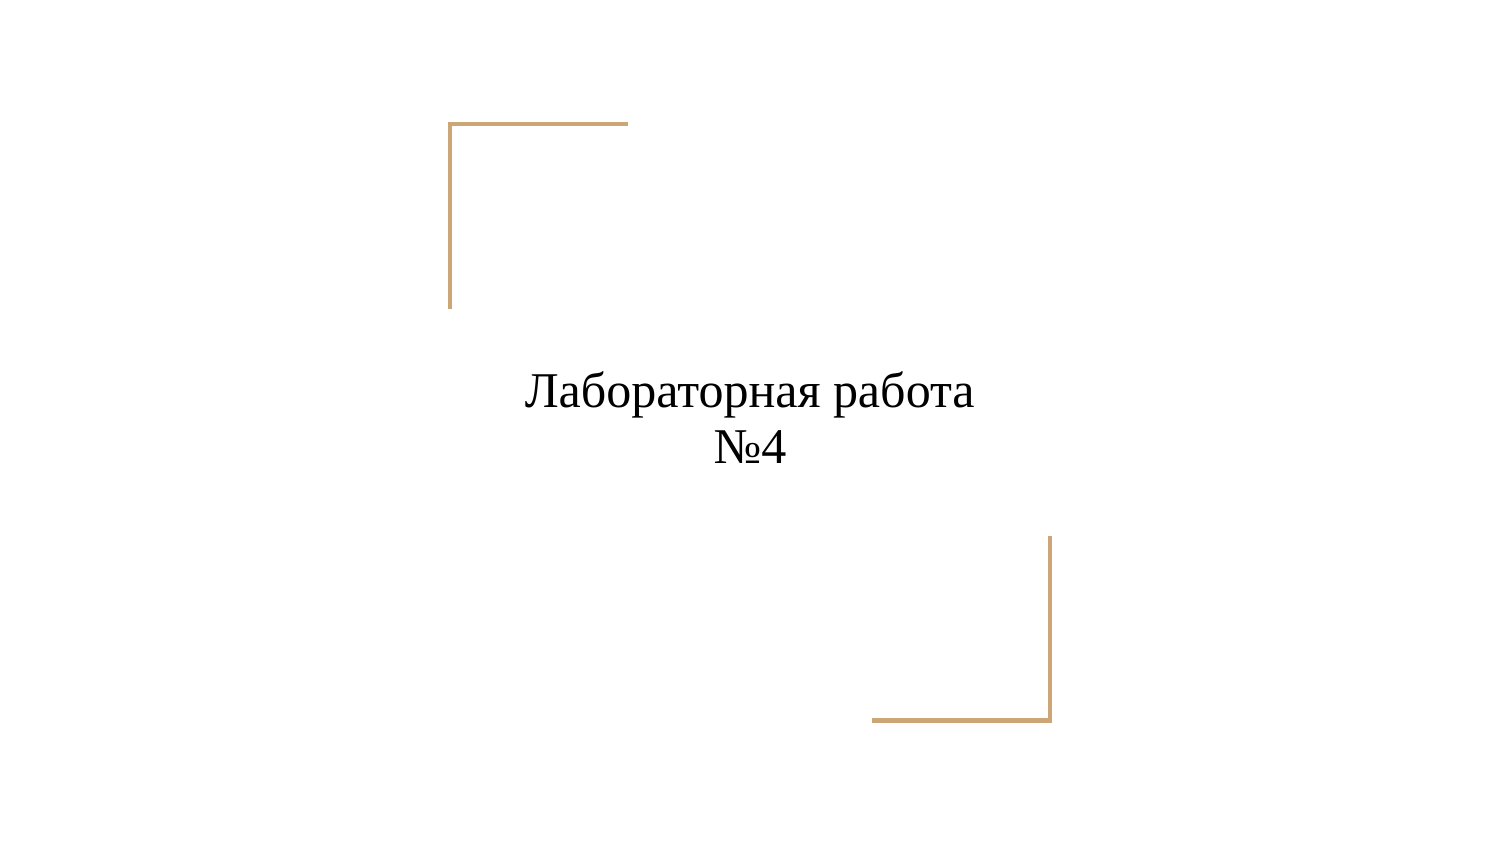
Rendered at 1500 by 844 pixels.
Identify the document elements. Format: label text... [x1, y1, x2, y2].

title Лабораторная работа №4 [499, 236, 1001, 490]
